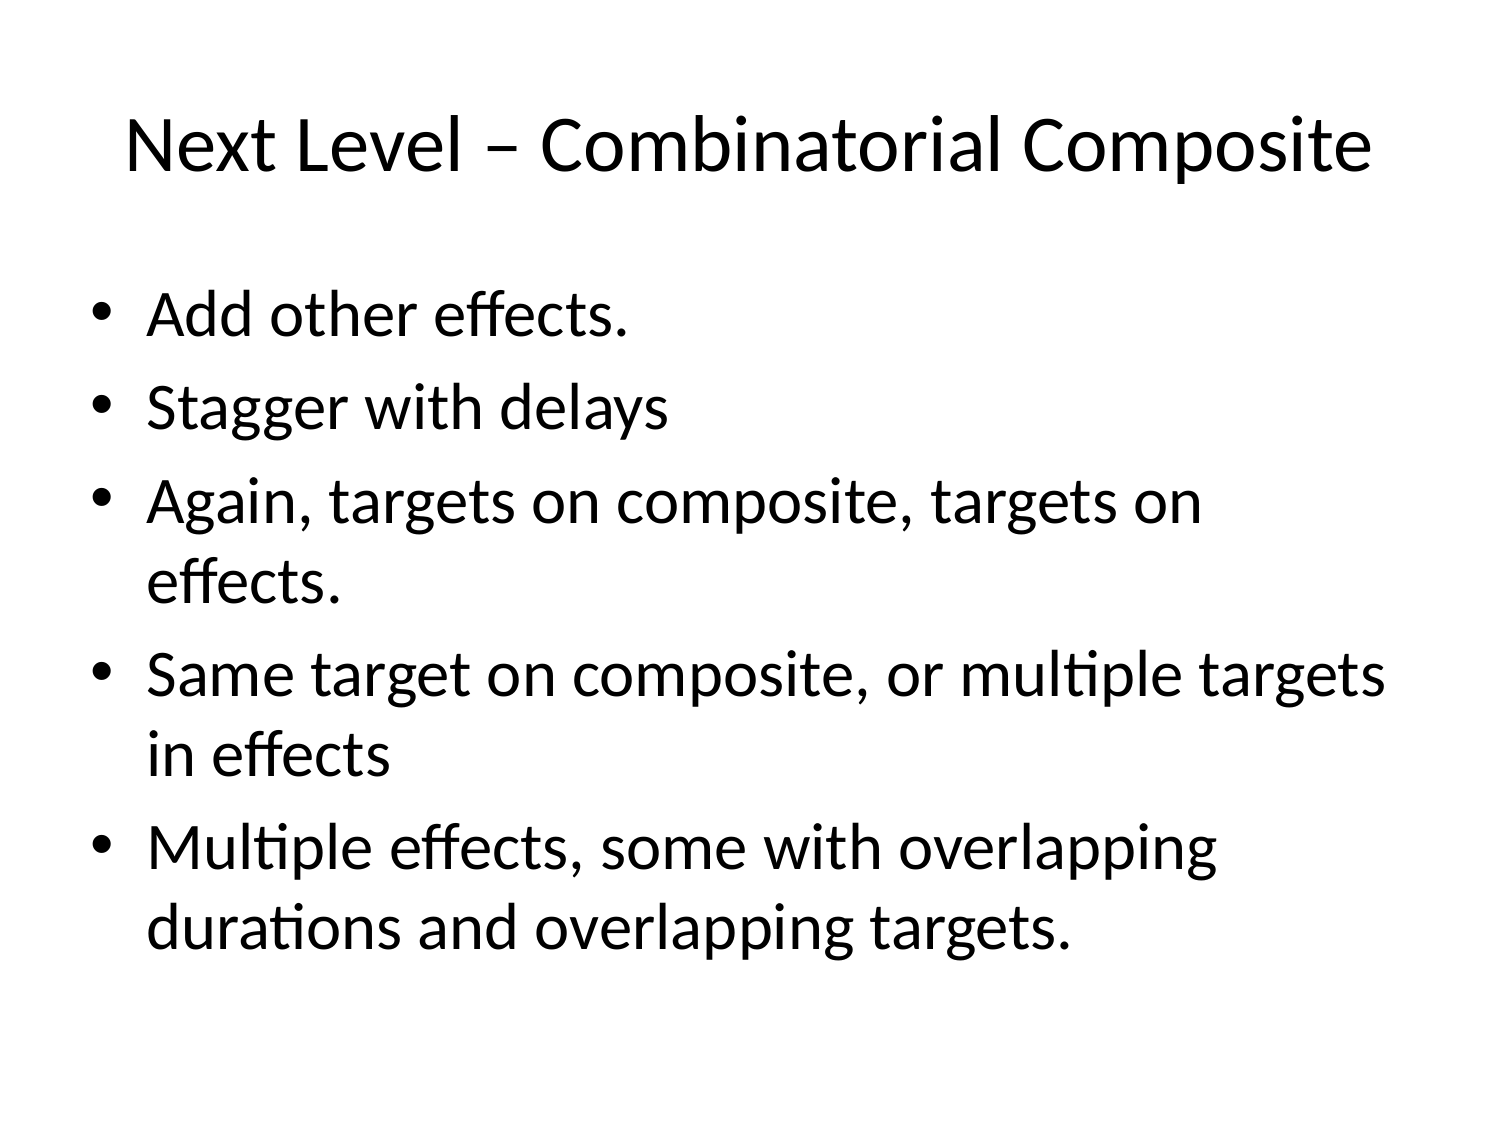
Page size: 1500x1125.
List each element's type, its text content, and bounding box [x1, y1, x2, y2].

list Add other effects. Stagger with delays Again, targets on composite, targets on effects. Same target on composite, or multiple targets in effects Multiple effects, some with overlapping durations and overlapping targets. [75, 262, 1425, 1005]
title Next Level – Combinatorial Composite [75, 45, 1425, 233]
